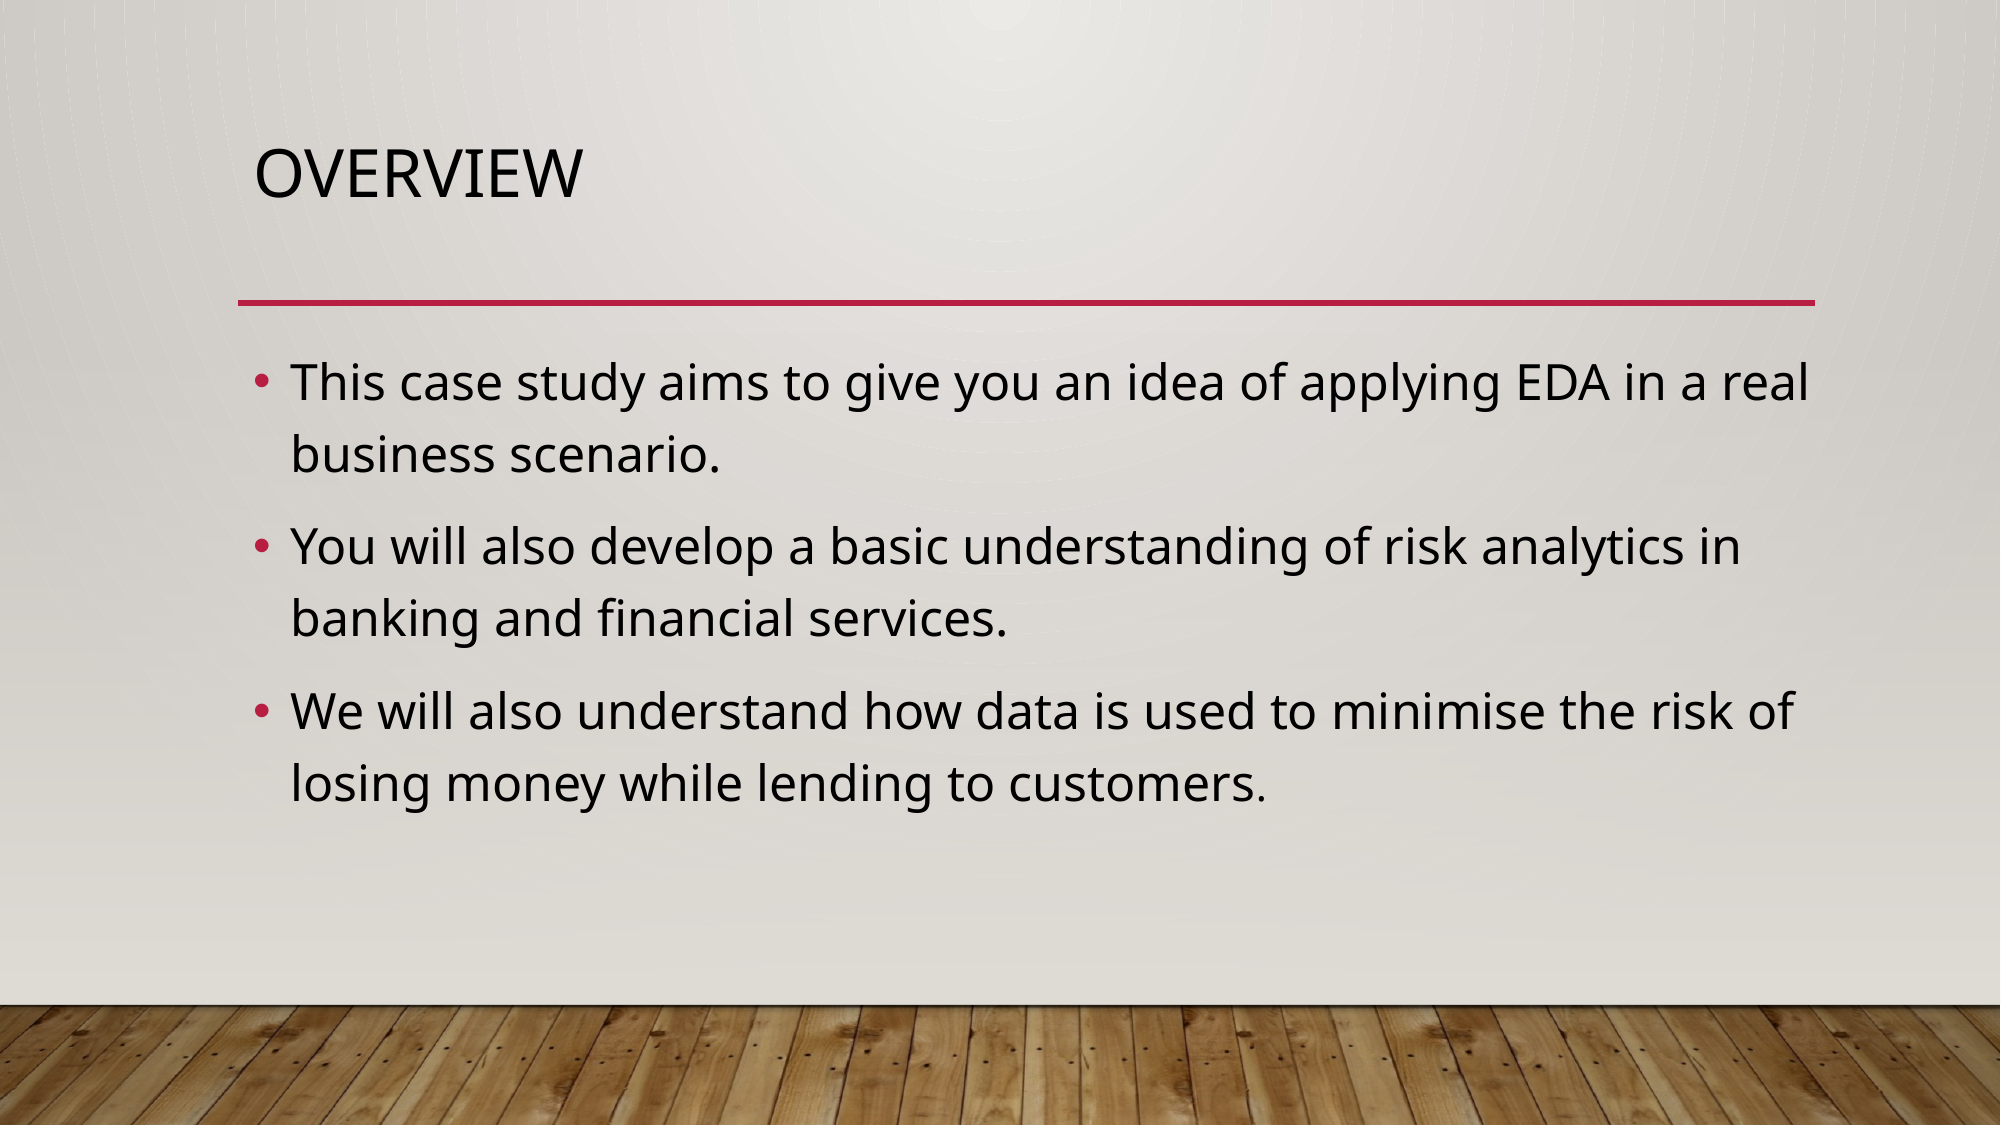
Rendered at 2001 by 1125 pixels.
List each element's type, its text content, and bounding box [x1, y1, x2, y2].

list This case study aims to give you an idea of applying EDA in a real business scenario. You will also develop a basic understanding of risk analytics in banking and financial services. We will also understand how data is used to minimise the risk of losing money while lending to customers. [238, 330, 1844, 903]
title Overview [238, 131, 1814, 305]
picture [0, 1005, 2000, 1125]
